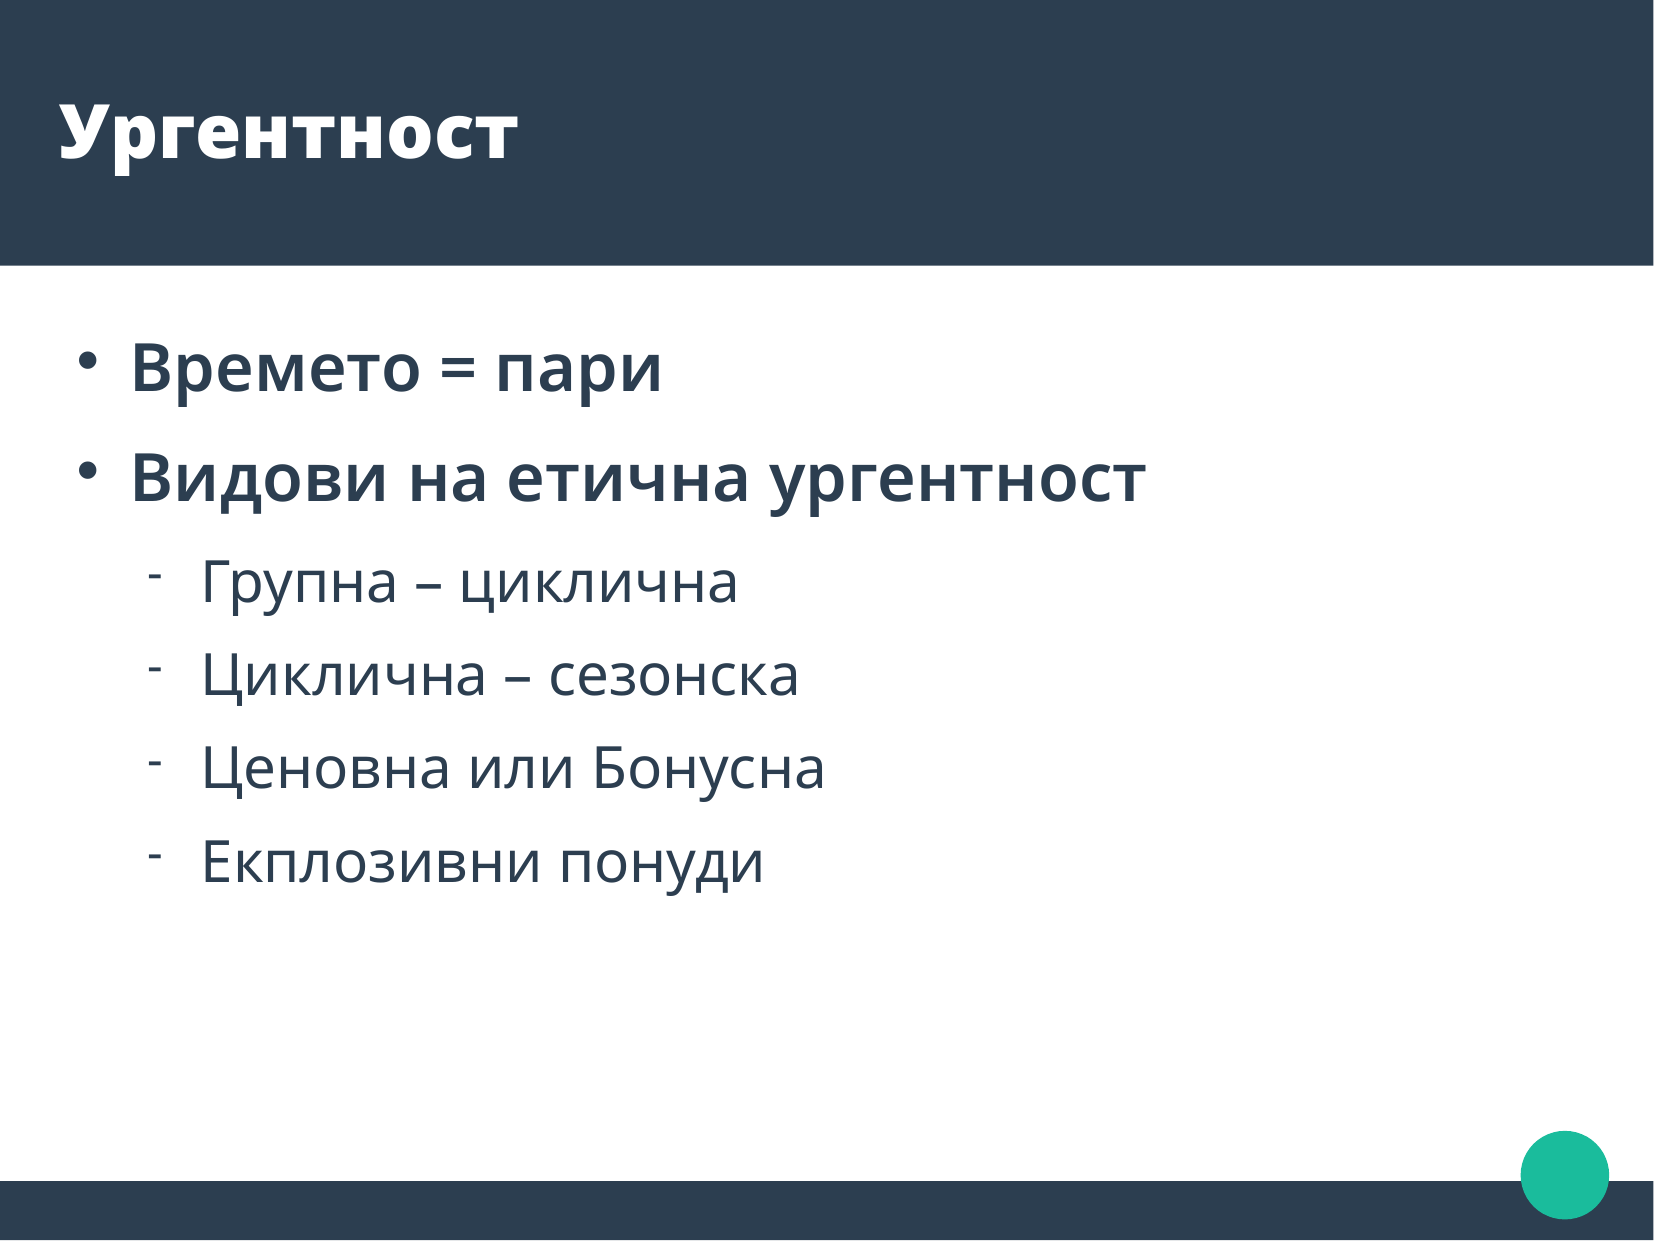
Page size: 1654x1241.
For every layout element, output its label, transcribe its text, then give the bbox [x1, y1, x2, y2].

text_box Ургентност [58, 49, 1595, 207]
text_box Времето = пари Видови на етична ургентност Групна – циклична Циклична – сезонска Ценовна или Бонусна Екплозивни понуди [58, 324, 1595, 1152]
